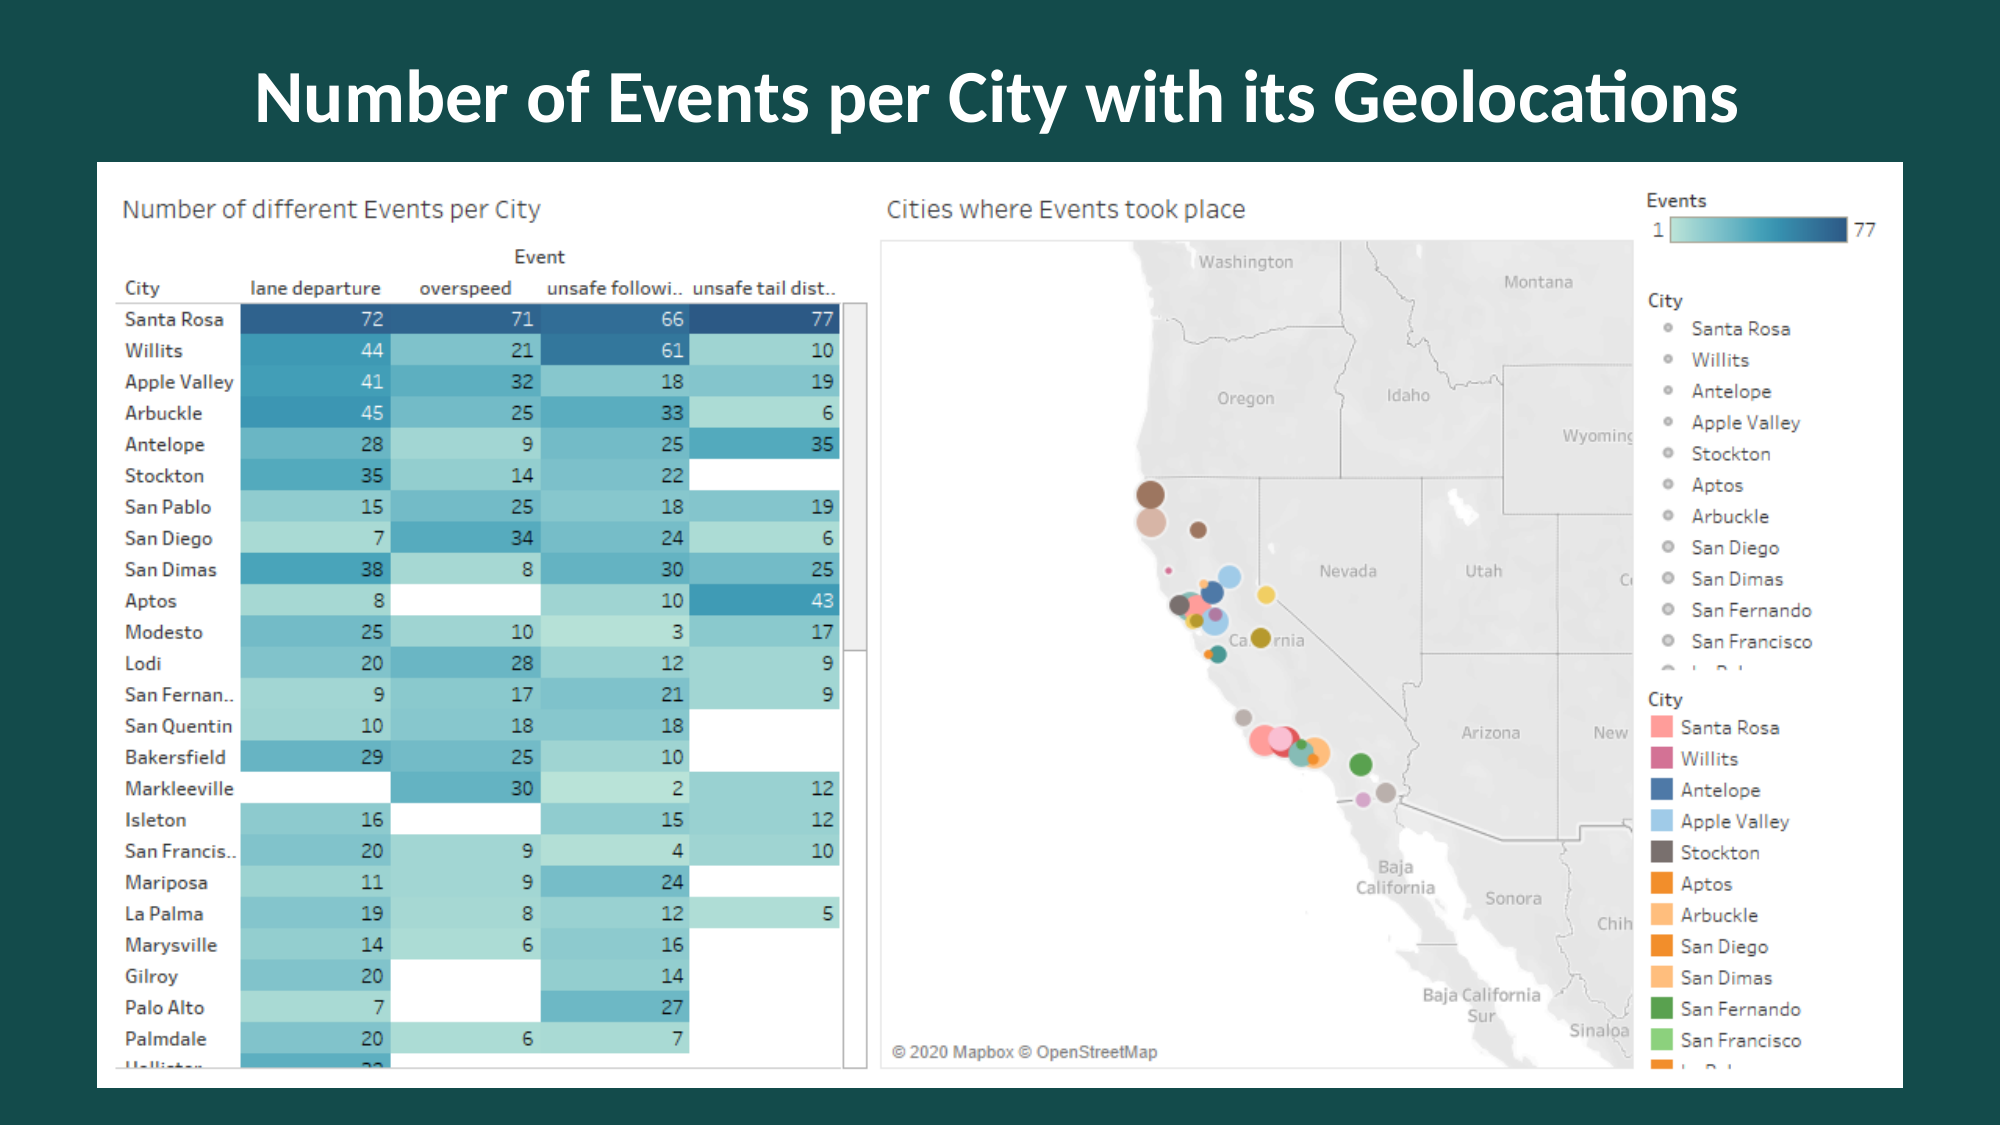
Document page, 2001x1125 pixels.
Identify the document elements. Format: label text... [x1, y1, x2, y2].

picture [97, 162, 1903, 1088]
title Number of Events per City with its Geolocations [118, 47, 1878, 149]
